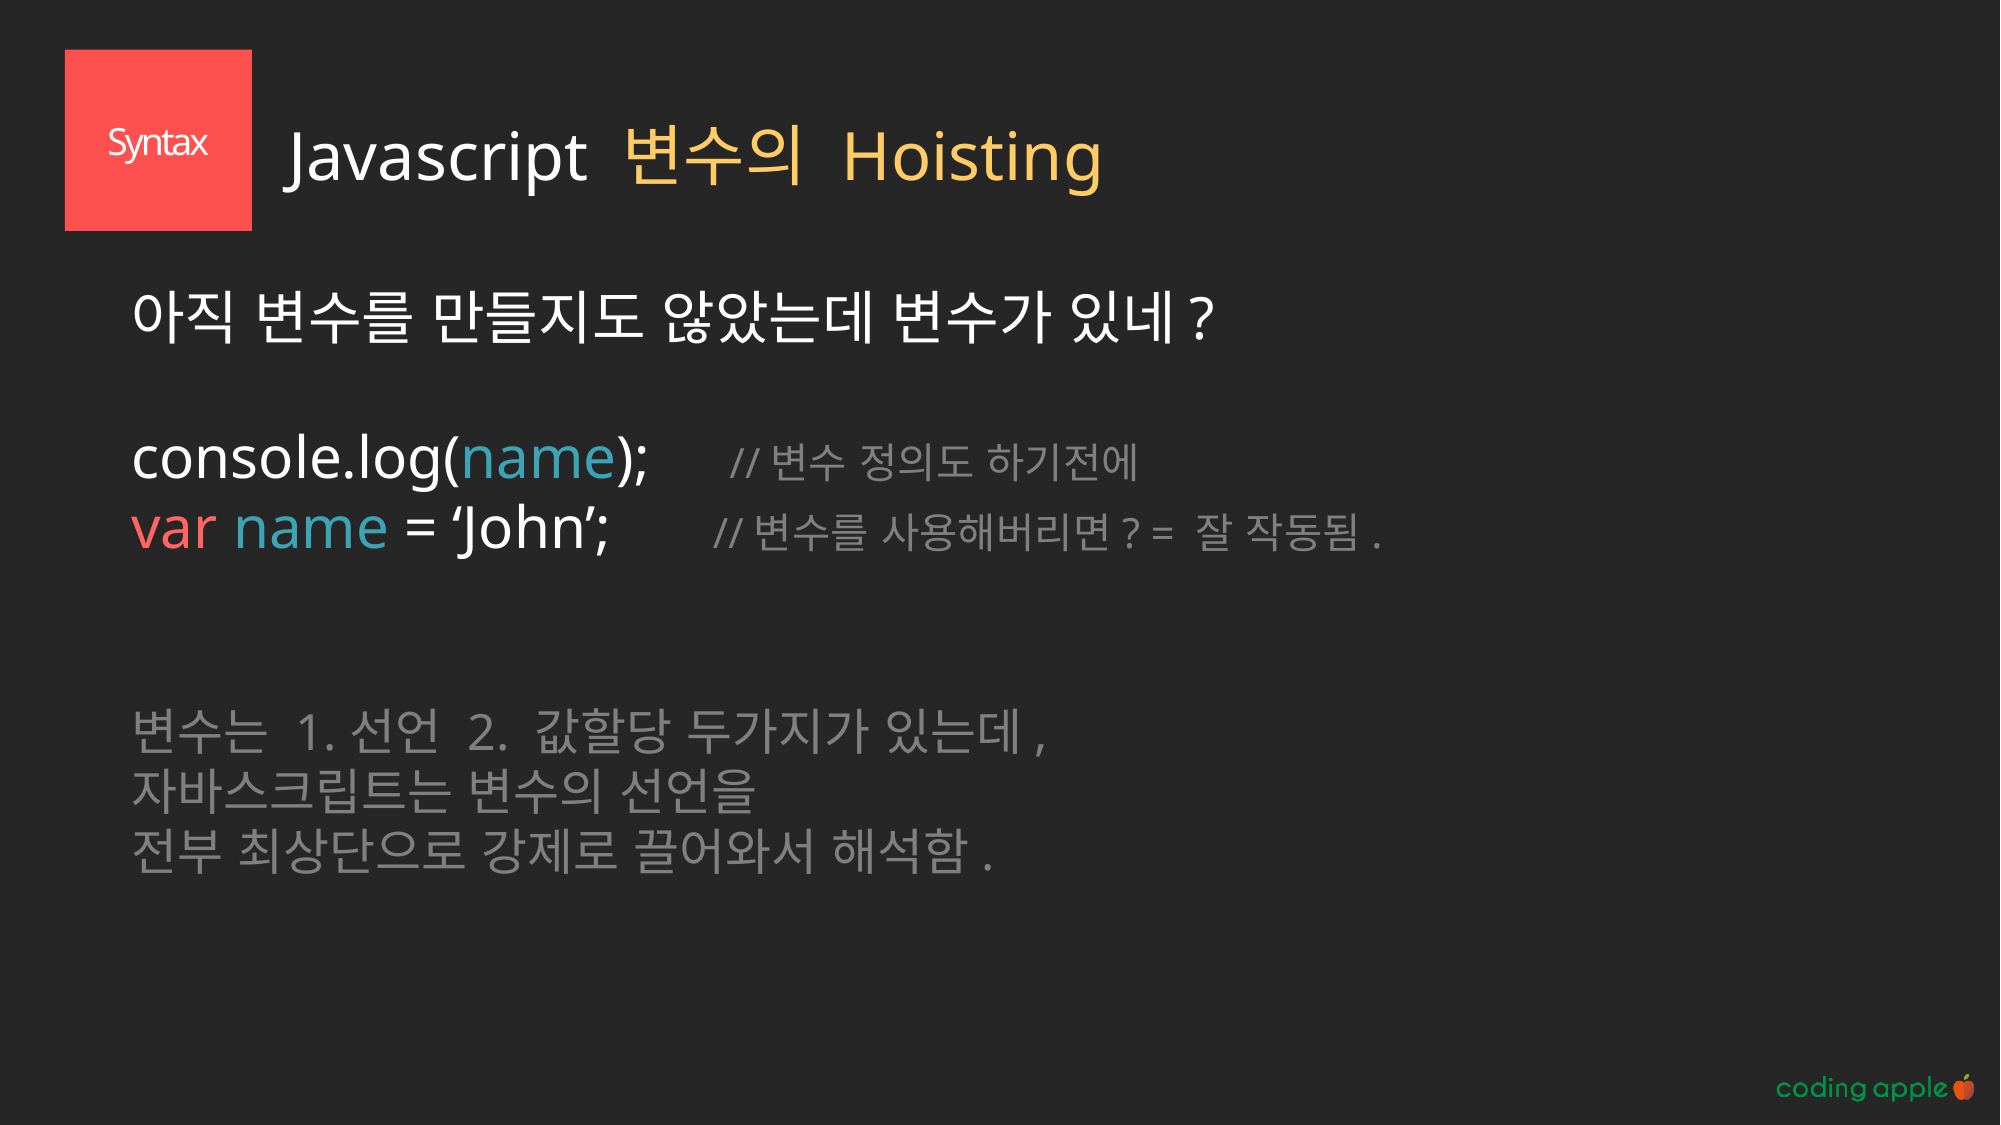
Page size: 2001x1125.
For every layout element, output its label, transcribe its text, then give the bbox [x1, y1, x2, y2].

text_box 아직 변수를 만들지도 않았는데 변수가 있네? console.log(name); //변수 정의도 하기전에 var name = ‘John’; //변수를 사용해버리면? = 잘 작동됨. 변수는 1.선언 2. 값할당 두가지가 있는데, 자바스크립트는 변수의 선언을 전부 최상단으로 강제로 끌어와서 해석함. [116, 273, 1881, 888]
picture [1773, 1070, 1976, 1107]
text_box Syntax [64, 49, 253, 232]
title Javascript 변수의 Hoisting [273, 115, 1958, 240]
